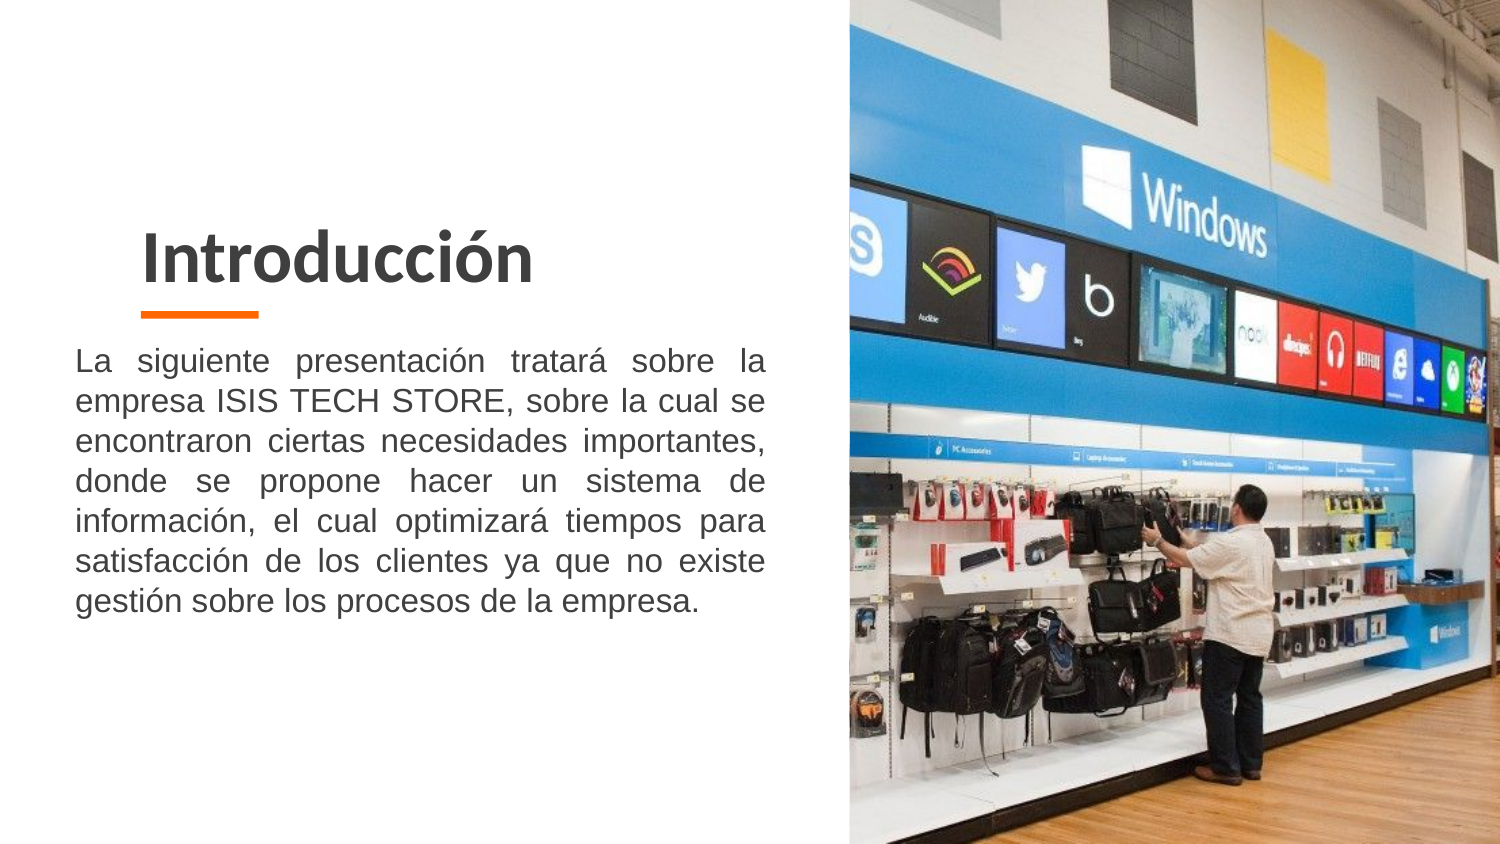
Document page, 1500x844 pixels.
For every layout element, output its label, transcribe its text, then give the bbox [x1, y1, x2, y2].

text_box Introducción [126, 199, 587, 305]
picture [0, 0, 1500, 844]
text_box La siguiente presentación tratará sobre la empresa ISIS TECH STORE, sobre la cual se encontraron ciertas necesidades importantes, donde se propone hacer un sistema de información, el cual optimizará tiempos para satisfacción de los clientes ya que no existe gestión sobre los procesos de la empresa. [60, 331, 782, 707]
text_box [140, 311, 259, 319]
